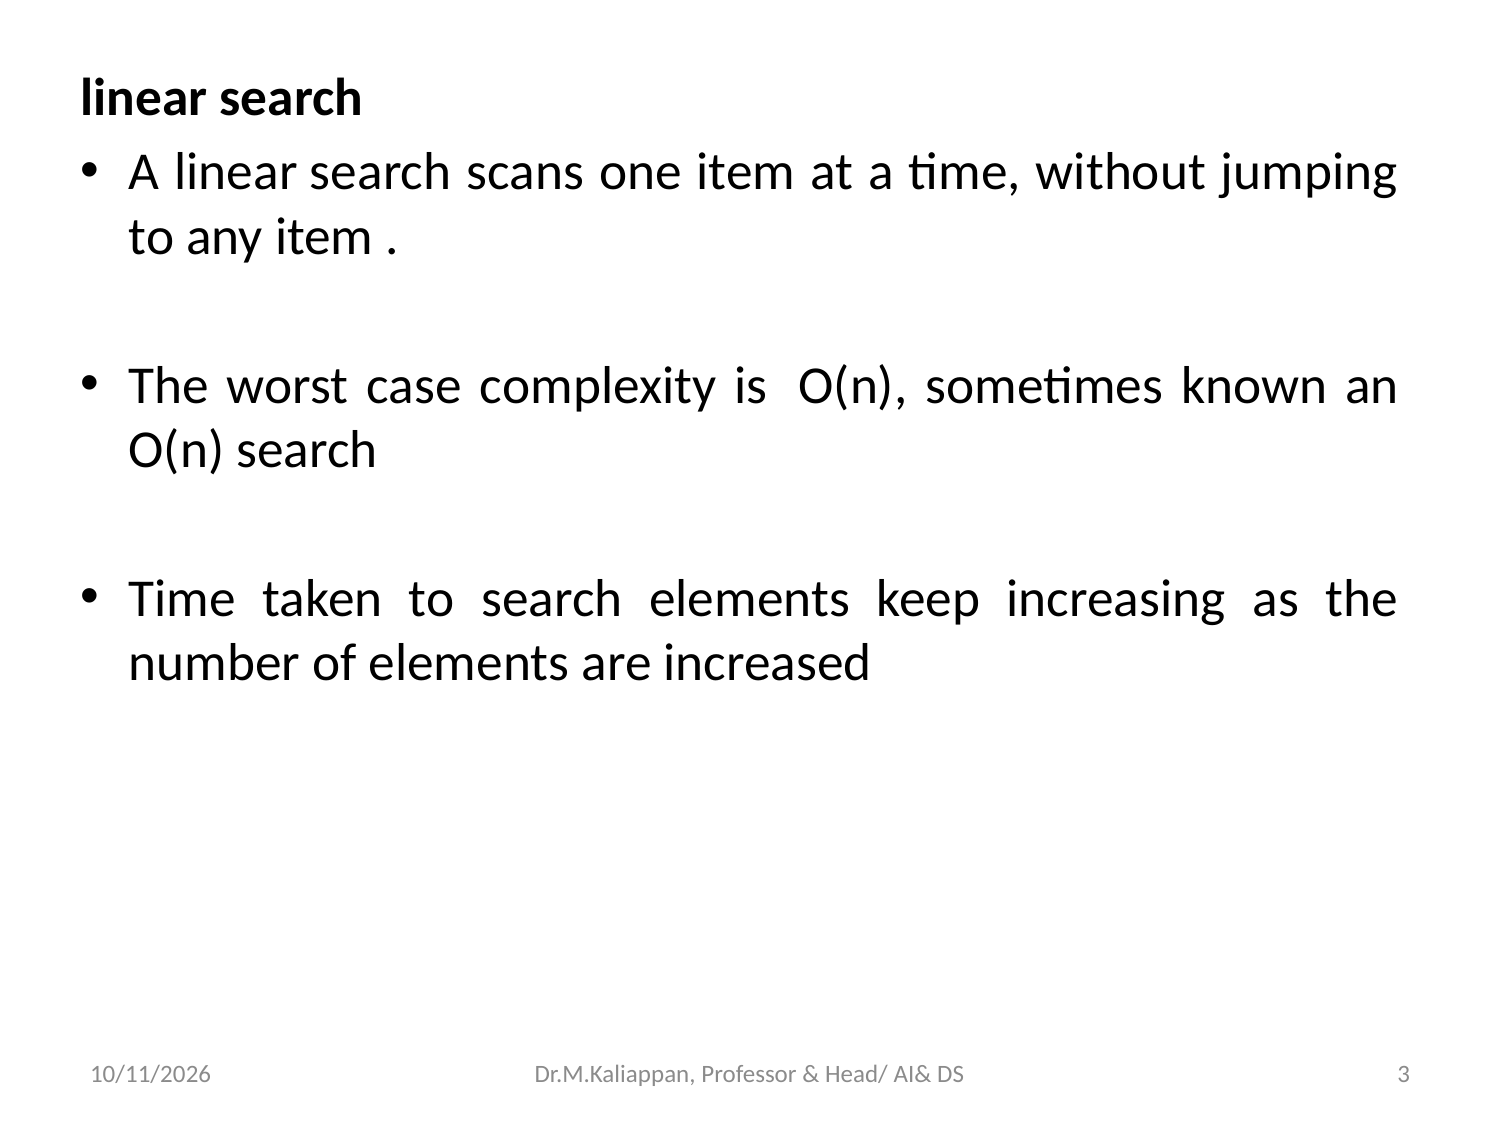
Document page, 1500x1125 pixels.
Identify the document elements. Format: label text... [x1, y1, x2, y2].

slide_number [75, 1042, 425, 1103]
footer Dr.M.Kaliappan, Professor & Head/ AI& DS [512, 1042, 988, 1103]
list linear search A linear search scans one item at a time, without jumping to any item . The worst case complexity is O(n), sometimes known an O(n) search Time taken to search elements keep increasing as the number of elements are increased [64, 54, 1415, 705]
slide_number 3 [1074, 1042, 1425, 1103]
